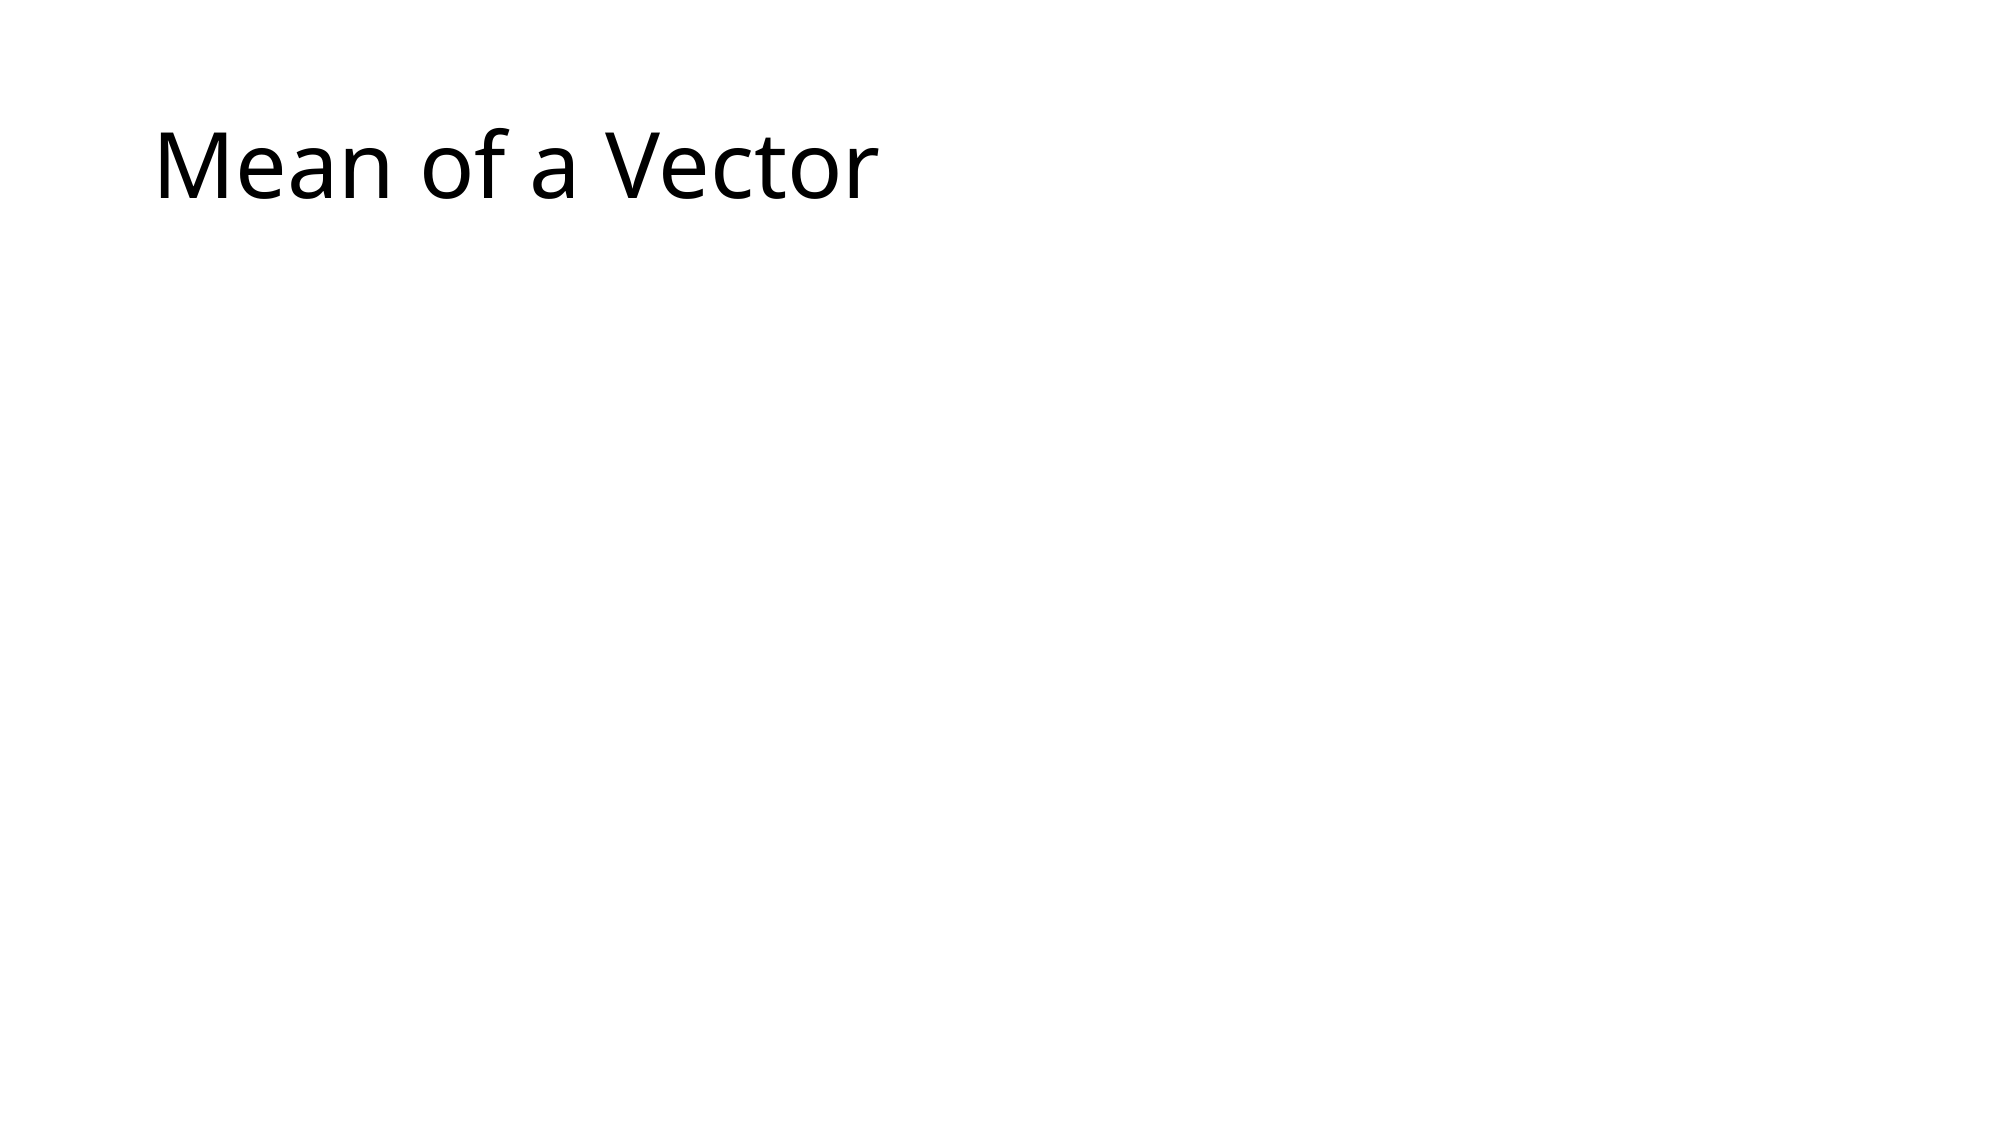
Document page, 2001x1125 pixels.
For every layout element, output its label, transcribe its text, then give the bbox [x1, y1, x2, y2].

title Mean of a Vector [137, 59, 1863, 278]
